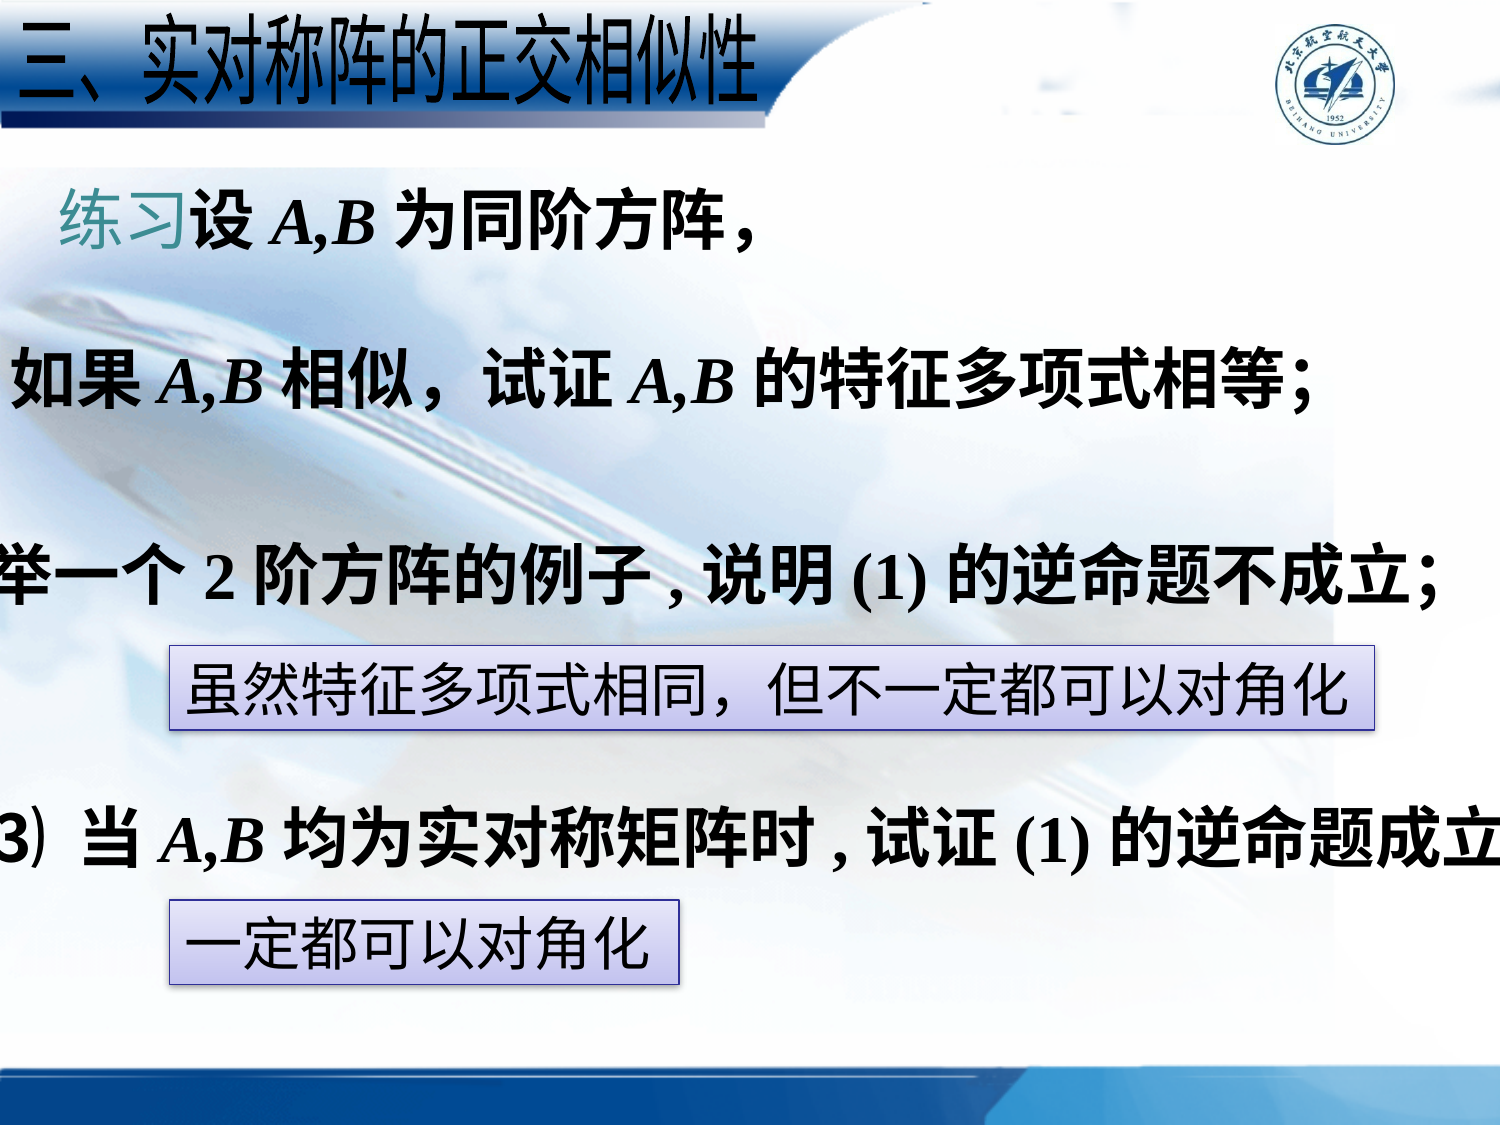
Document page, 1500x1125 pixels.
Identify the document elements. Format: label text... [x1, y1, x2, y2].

text_box 练习 [42, 170, 173, 265]
text_box 一定都可以对角化 [169, 899, 680, 985]
text_box 设A,B为同阶方阵， [173, 170, 809, 265]
picture [0, 0, 1500, 788]
text_box ⑵ 举一个2阶方阵的例子,说明(1)的逆命题不成立； [0, 525, 1494, 621]
text_box ⑶ 当A,B均为实对称矩阵时,试证(1)的逆命题成立. [0, 788, 1500, 884]
text_box ⑴ 如果A,B相似，试证A,B的特征多项式相等； [0, 329, 1368, 424]
text_box 虽然特征多项式相同，但不一定都可以对角化 [169, 645, 1375, 731]
picture [0, 884, 1500, 1125]
